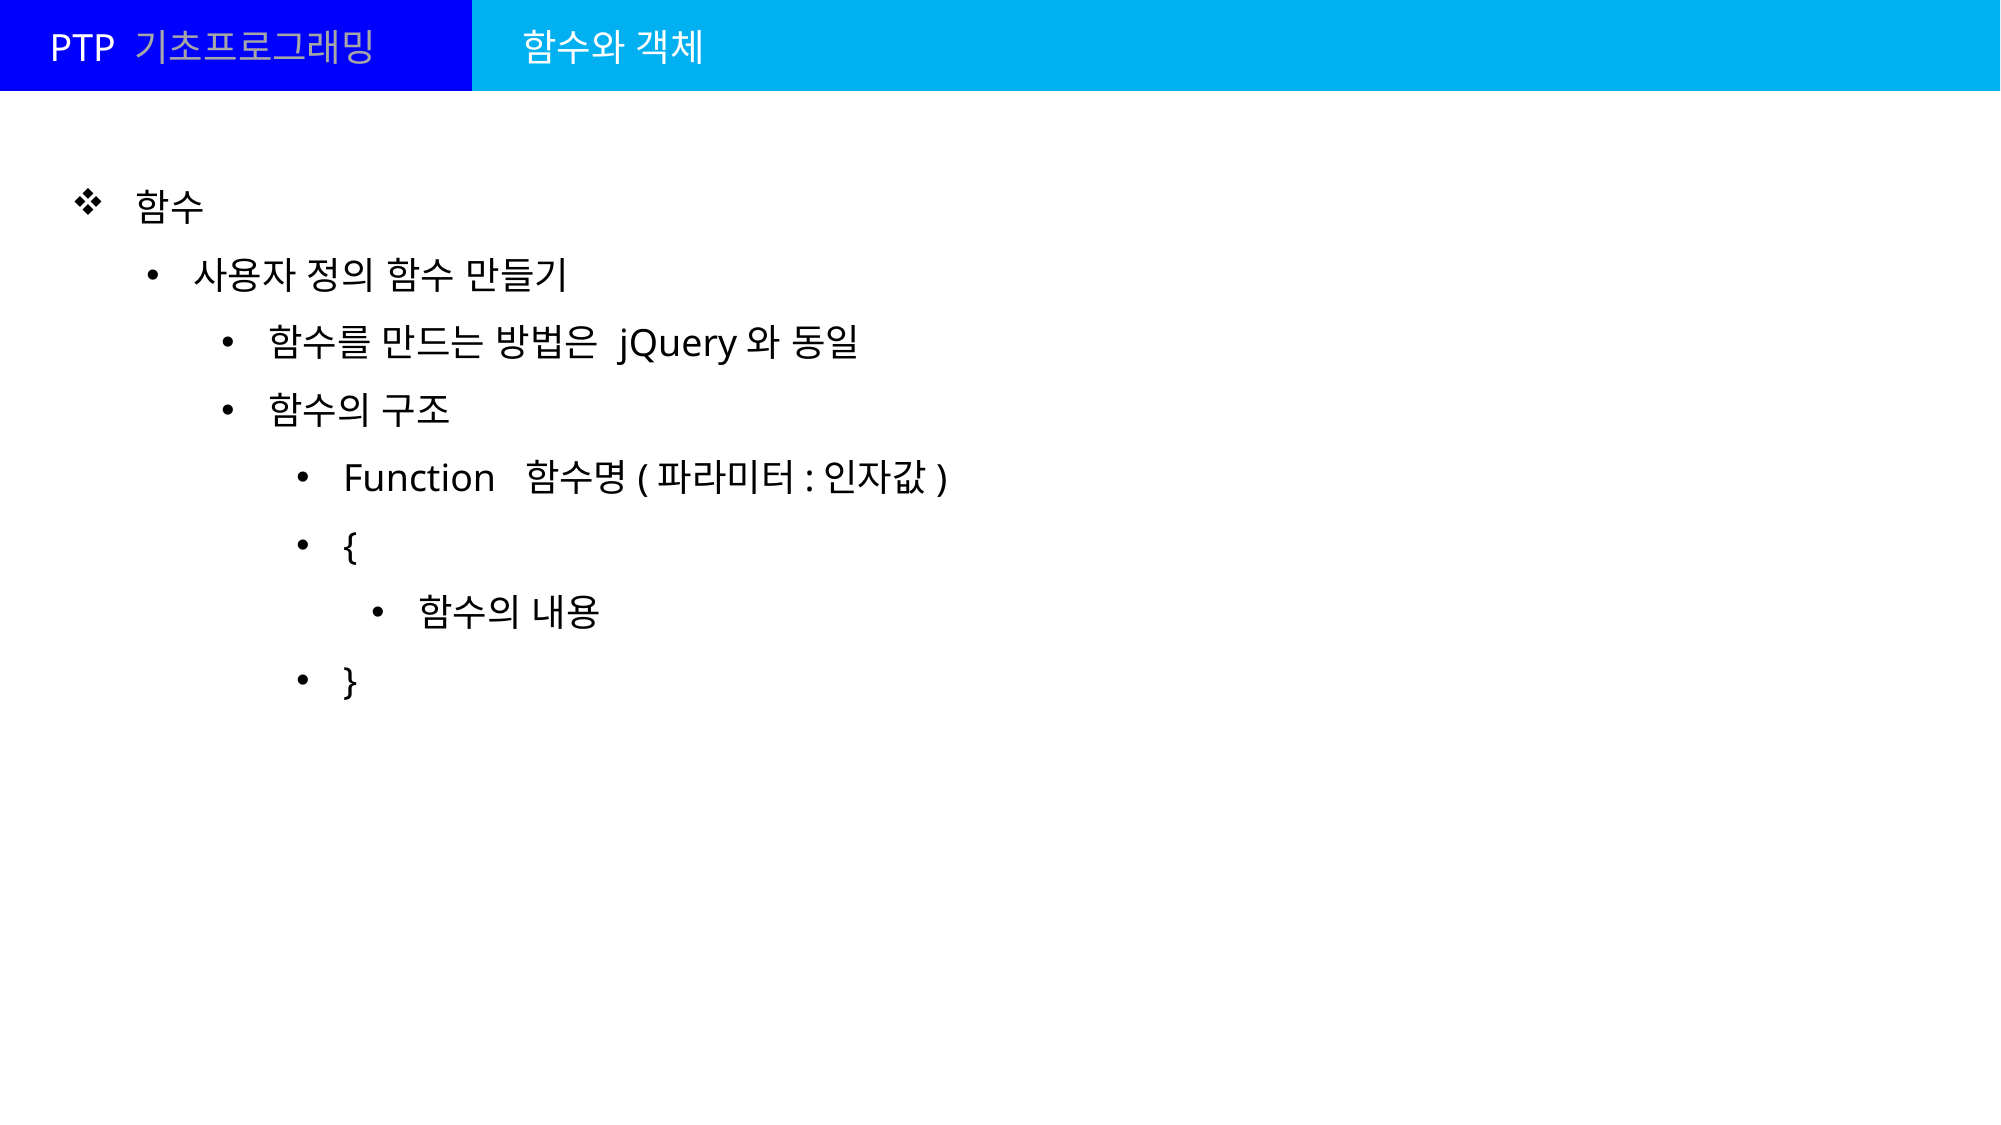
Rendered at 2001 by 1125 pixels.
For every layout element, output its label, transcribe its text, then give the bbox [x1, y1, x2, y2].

text_box PTP 기초프로그래밍 [34, 16, 392, 77]
text_box 함수 사용자 정의 함수 만들기 함수를 만드는 방법은 jQuery와 동일 함수의 구조 Function 함수명(파라미터:인자값) { 함수의 내용 } [56, 154, 1978, 710]
text_box 함수와 객체 [507, 16, 721, 77]
